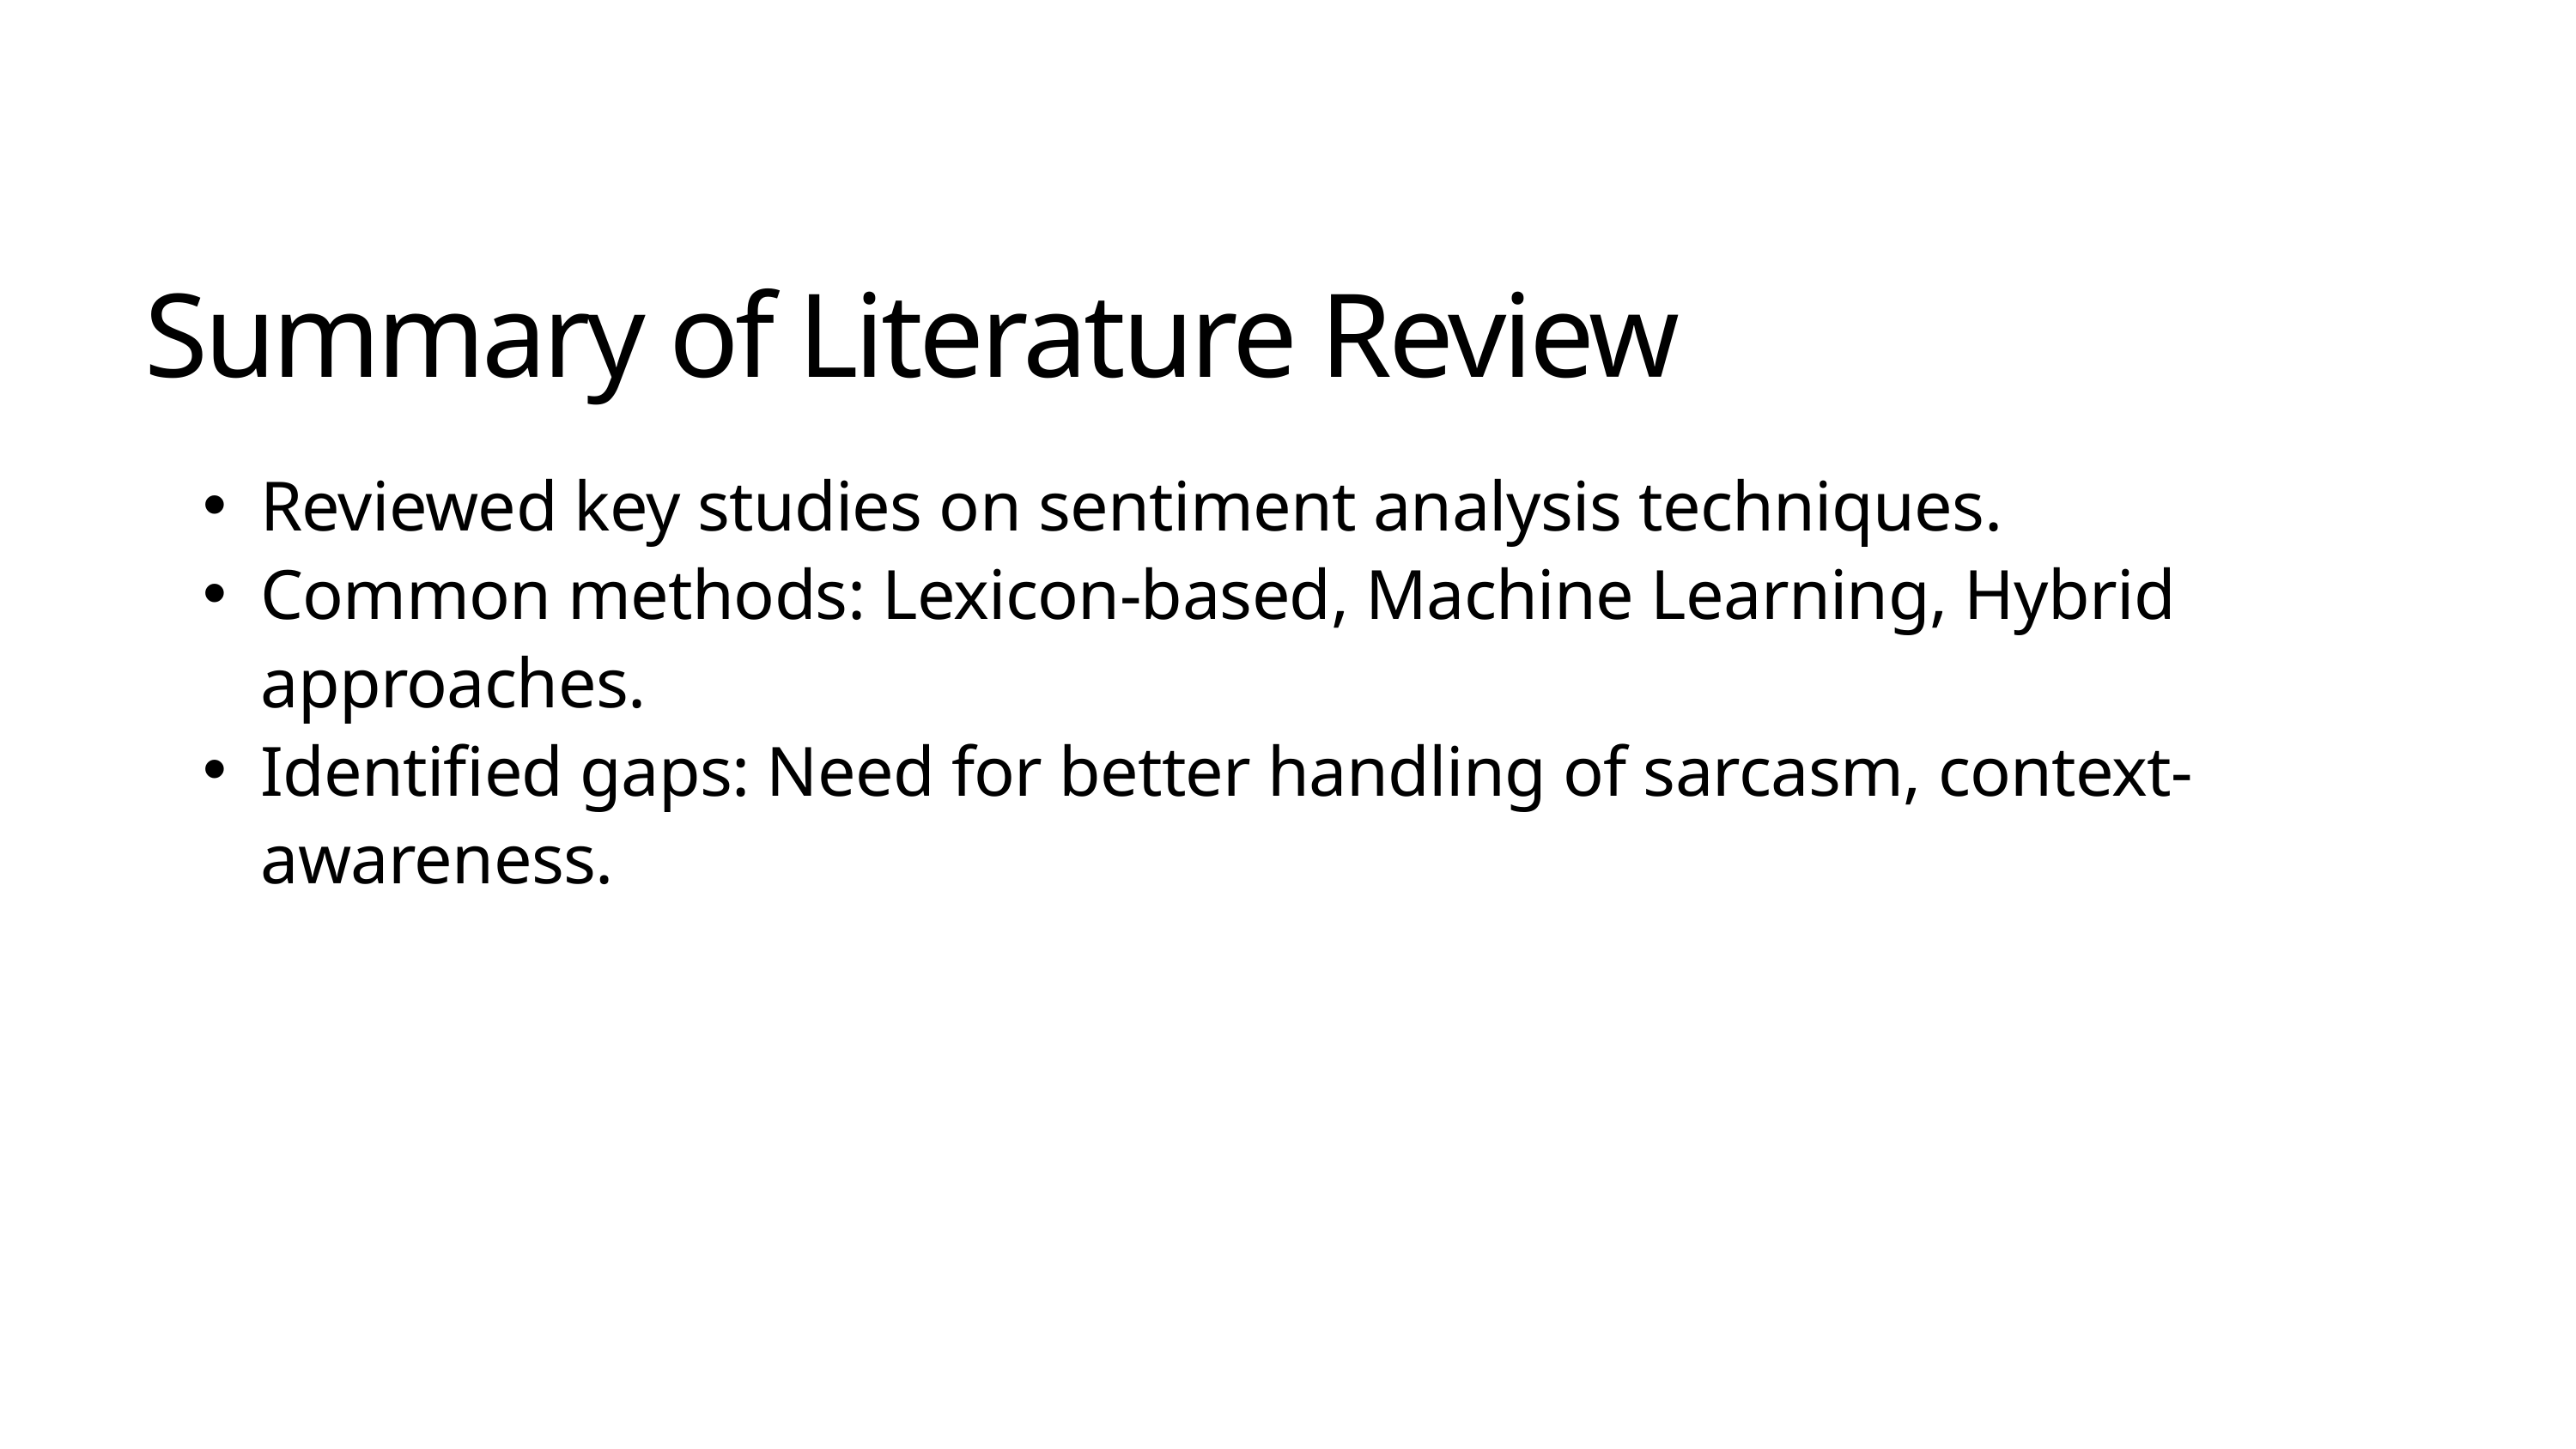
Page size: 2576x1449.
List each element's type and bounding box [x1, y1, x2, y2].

text_box [144, 262, 2432, 1070]
